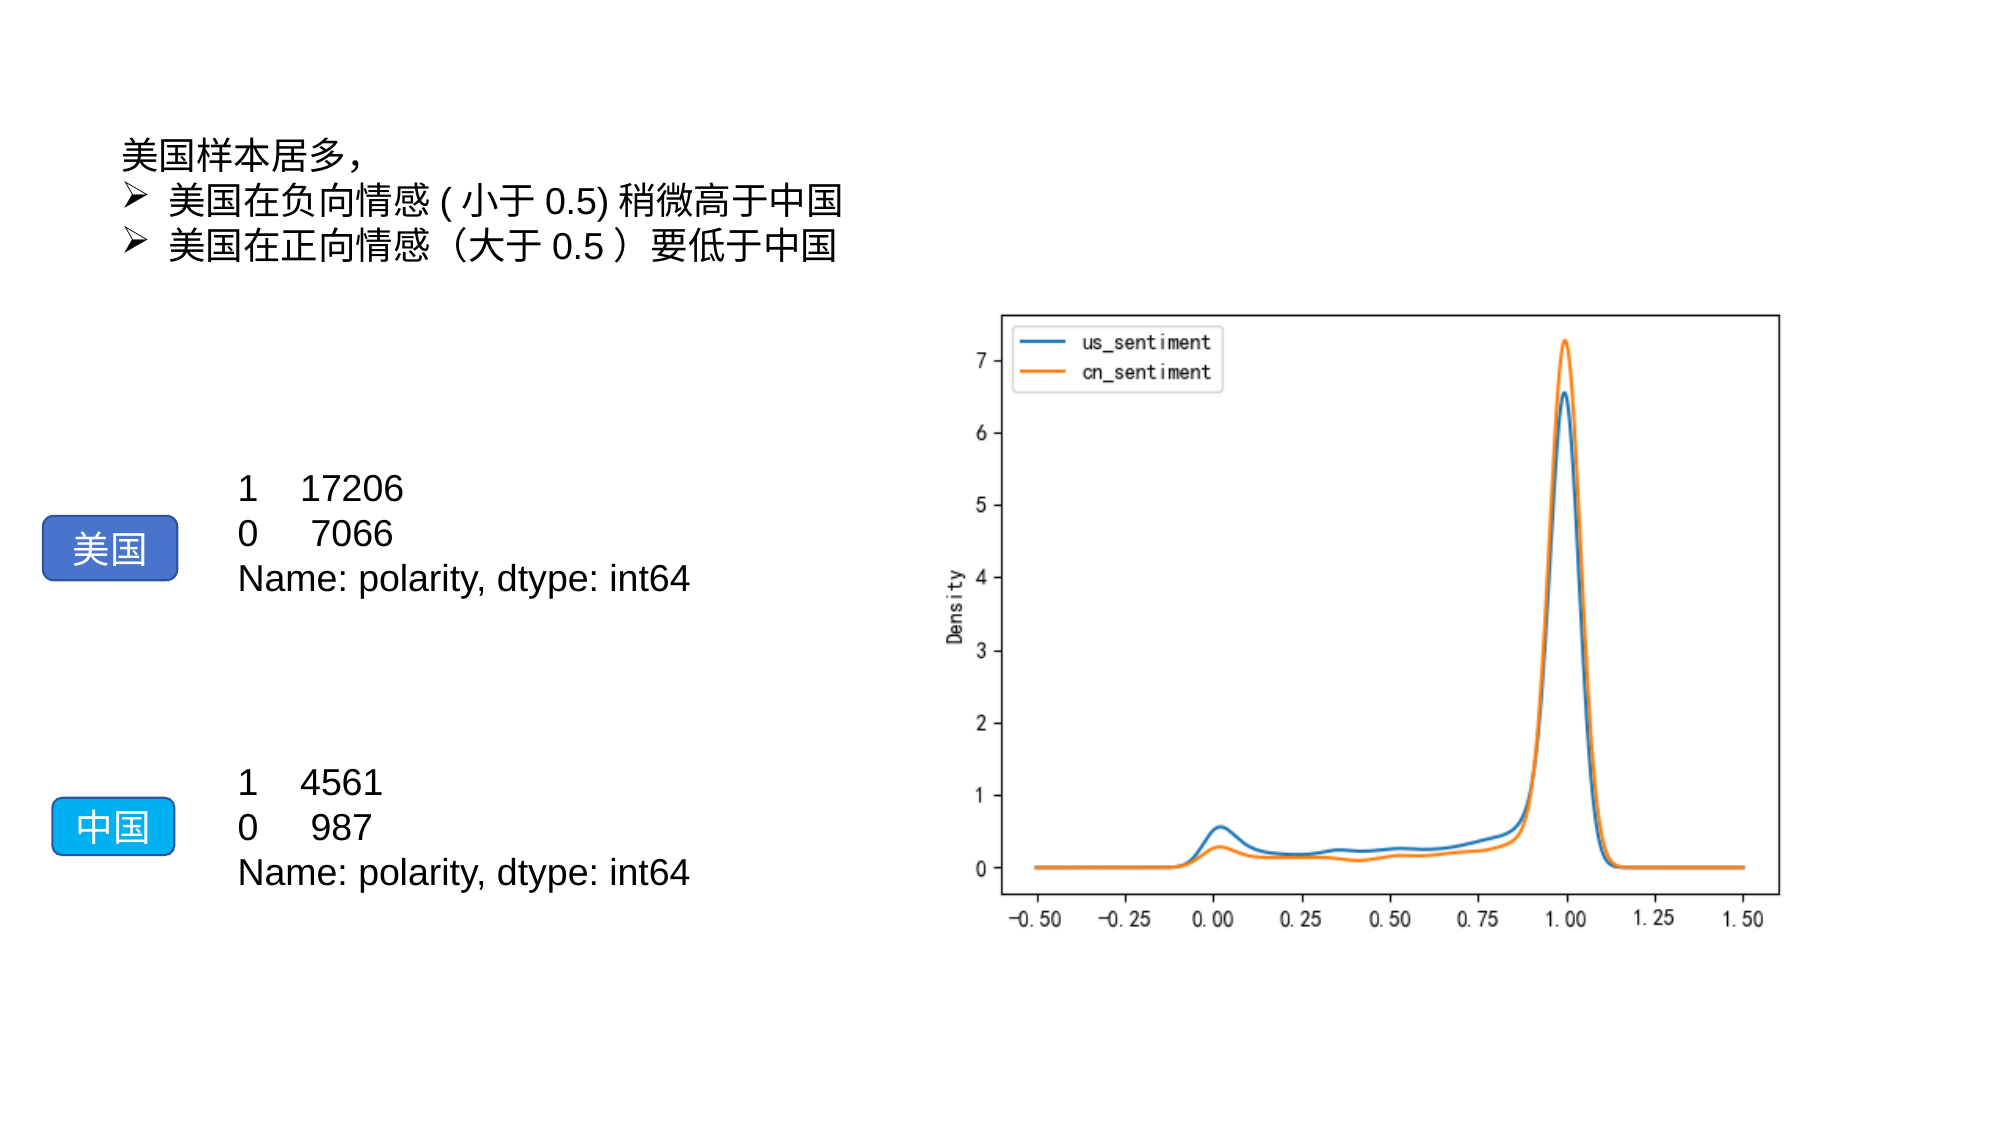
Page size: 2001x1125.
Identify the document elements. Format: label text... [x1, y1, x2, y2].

text_box 美国样本居多， 美国在负向情感(小于0.5)稍微高于中国 美国在正向情感（大于0.5）要低于中国 [106, 124, 1115, 283]
picture [876, 224, 1879, 977]
text_box 1 4561 0 987 Name: polarity, dtype: int64 [222, 750, 876, 901]
text_box 1 17206 0 7066 Name: polarity, dtype: int64 [222, 456, 860, 652]
text_box 中国 [51, 796, 176, 857]
text_box 美国 [41, 514, 179, 582]
